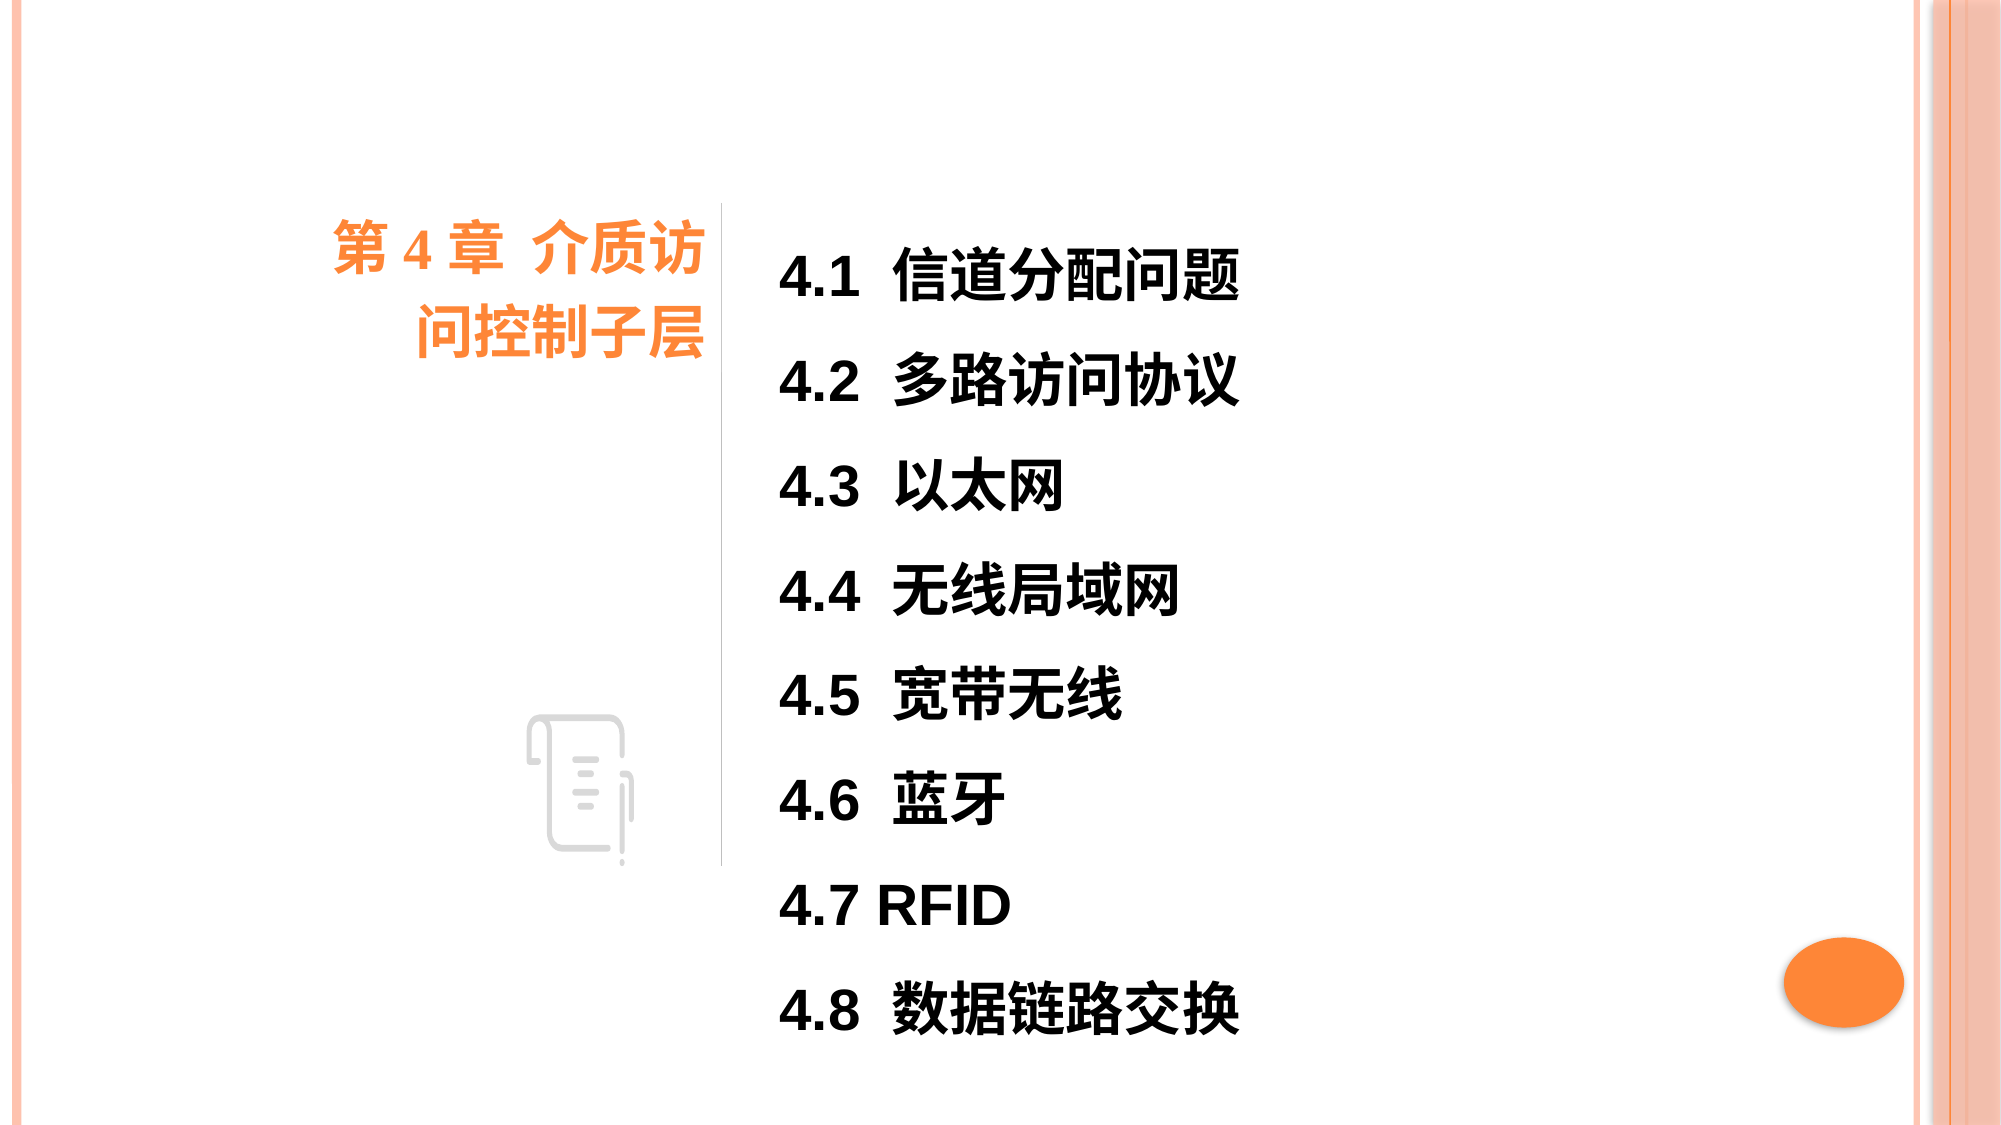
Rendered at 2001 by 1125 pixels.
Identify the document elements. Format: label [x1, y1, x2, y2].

text_box [290, 189, 1623, 867]
